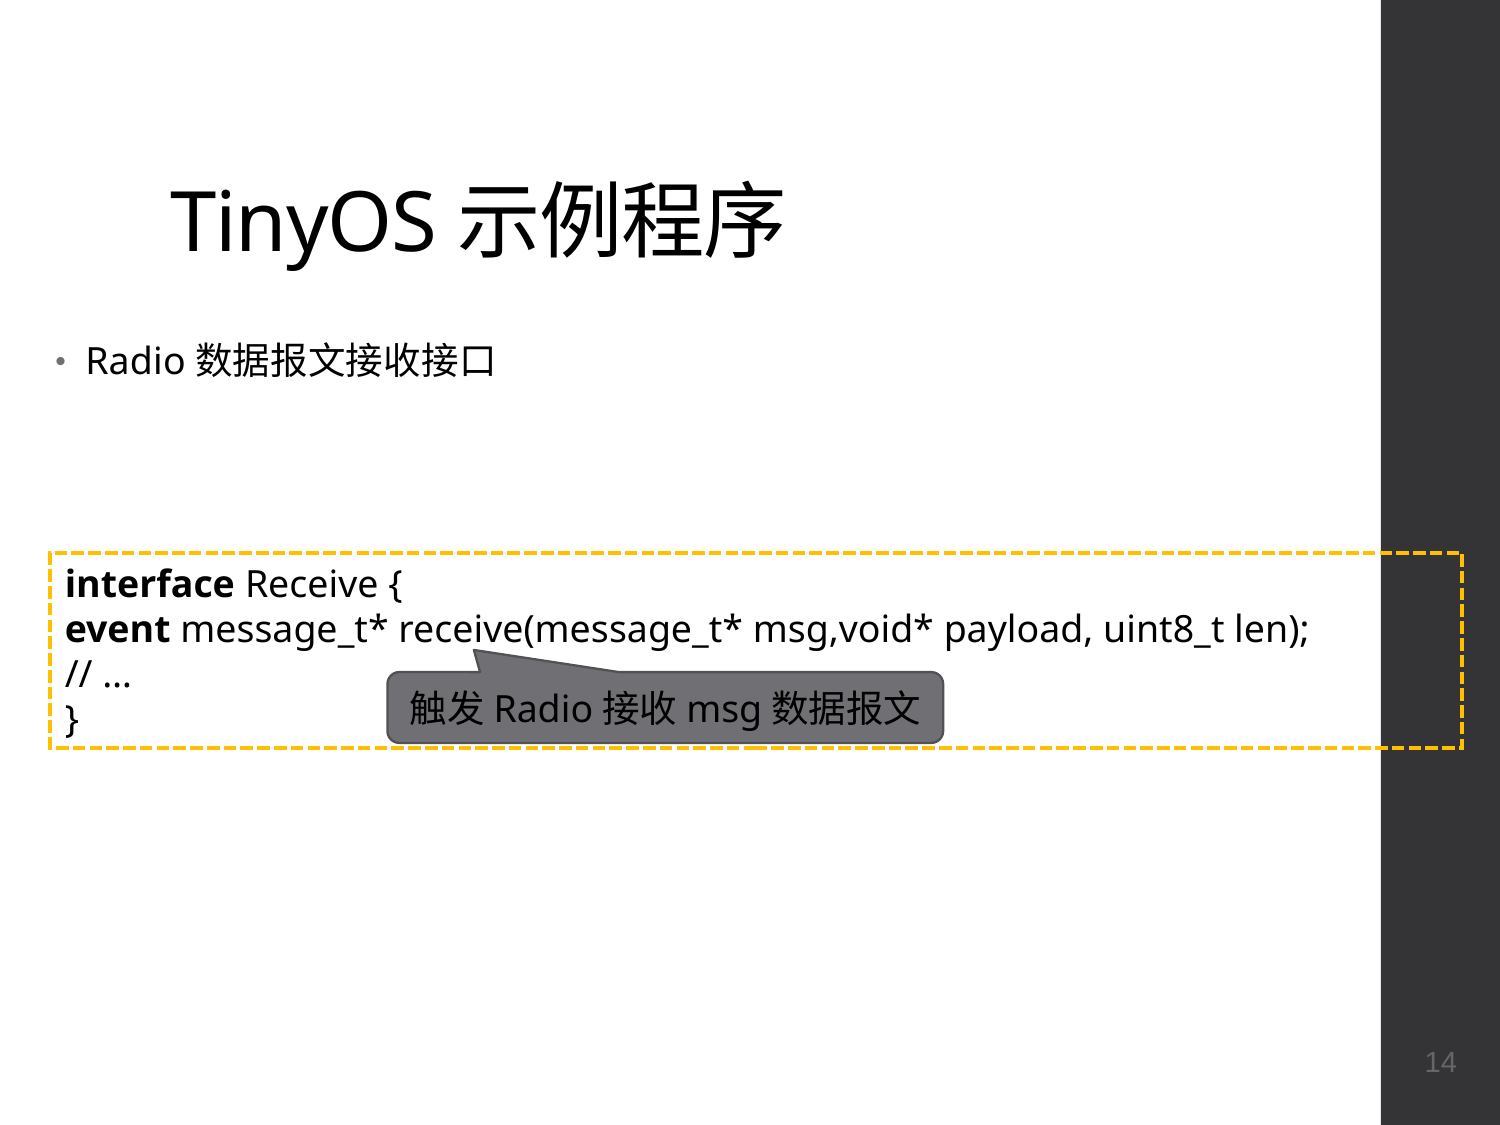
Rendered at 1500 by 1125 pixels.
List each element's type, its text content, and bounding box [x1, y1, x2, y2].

text_box 触发Radio接收msg数据报文 [386, 648, 945, 745]
slide_number 14 [1384, 1012, 1498, 1110]
text_box interface Receive { event message_t* receive(message_t* msg,void* payload, uint8_t len); // … } [49, 553, 1463, 748]
list Radio数据报文接收接口 [40, 333, 1146, 900]
title TinyOS示例程序 [155, 60, 1348, 278]
